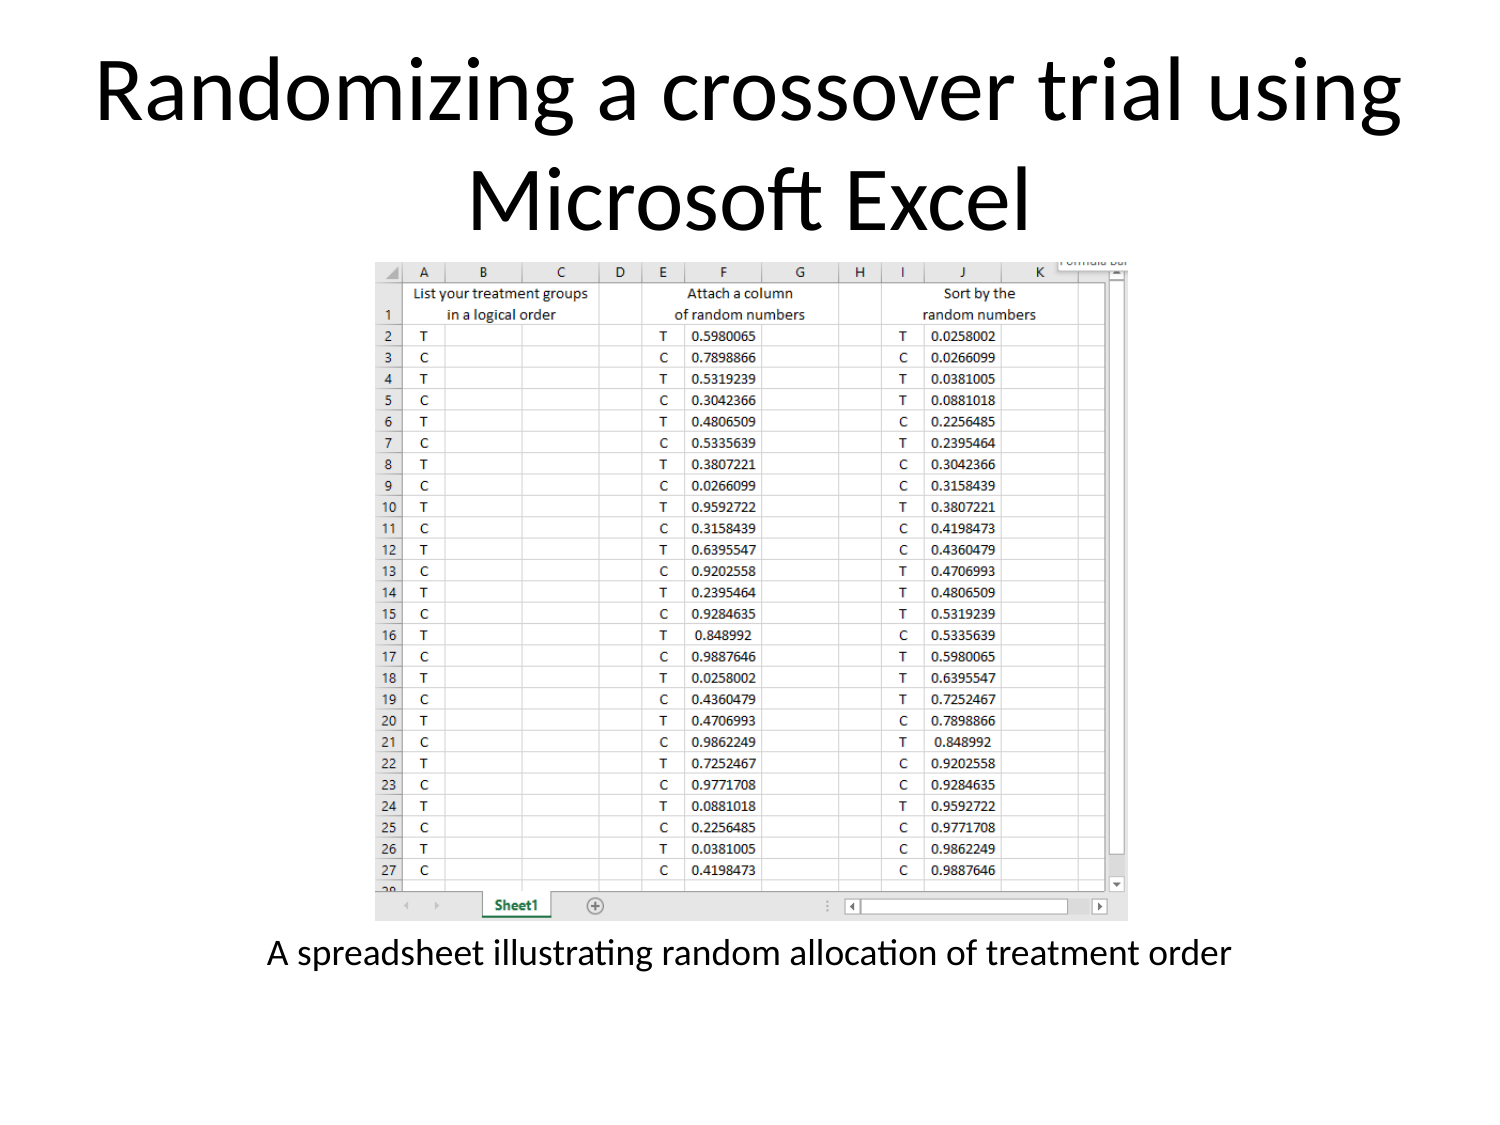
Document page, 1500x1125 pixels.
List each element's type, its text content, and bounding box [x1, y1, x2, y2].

title Randomizing a crossover trial using Microsoft Excel [75, 45, 1425, 233]
picture [374, 262, 1128, 921]
text_box A spreadsheet illustrating random allocation of treatment order [74, 920, 1425, 1005]
